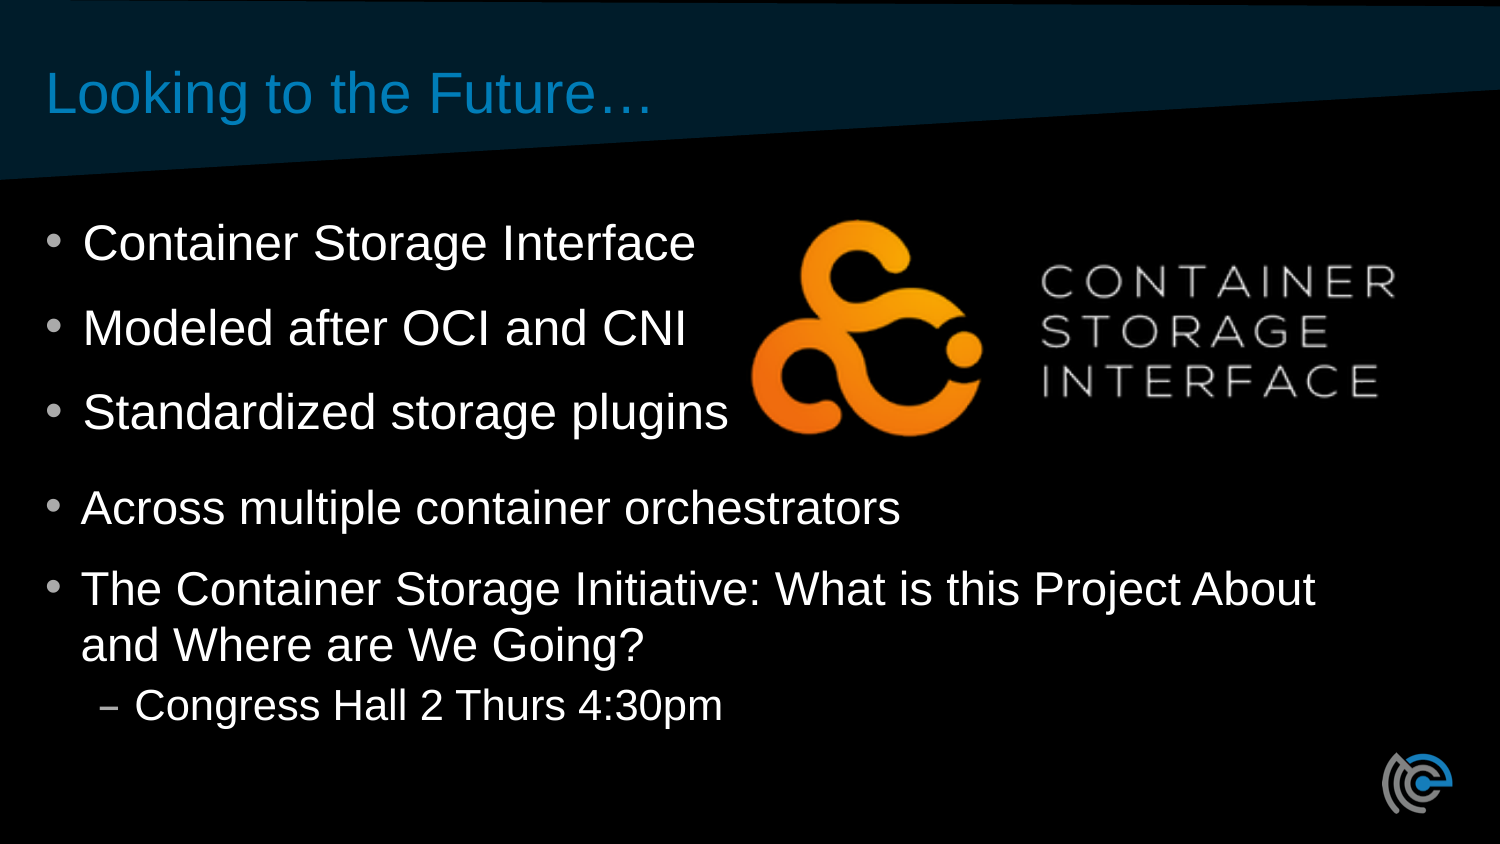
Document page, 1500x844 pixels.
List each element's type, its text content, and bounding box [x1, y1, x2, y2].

picture [1382, 752, 1457, 814]
text_box Across multiple container orchestrators The Container Storage Initiative: What is this Project About and Where are We Going? Congress Hall 2 Thurs 4:30pm [45, 476, 1395, 730]
list Container Storage Interface Modeled after OCI and CNI Standardized storage plugins [45, 210, 739, 476]
title Looking to the Future… [45, 55, 1350, 161]
picture [690, 209, 1442, 453]
